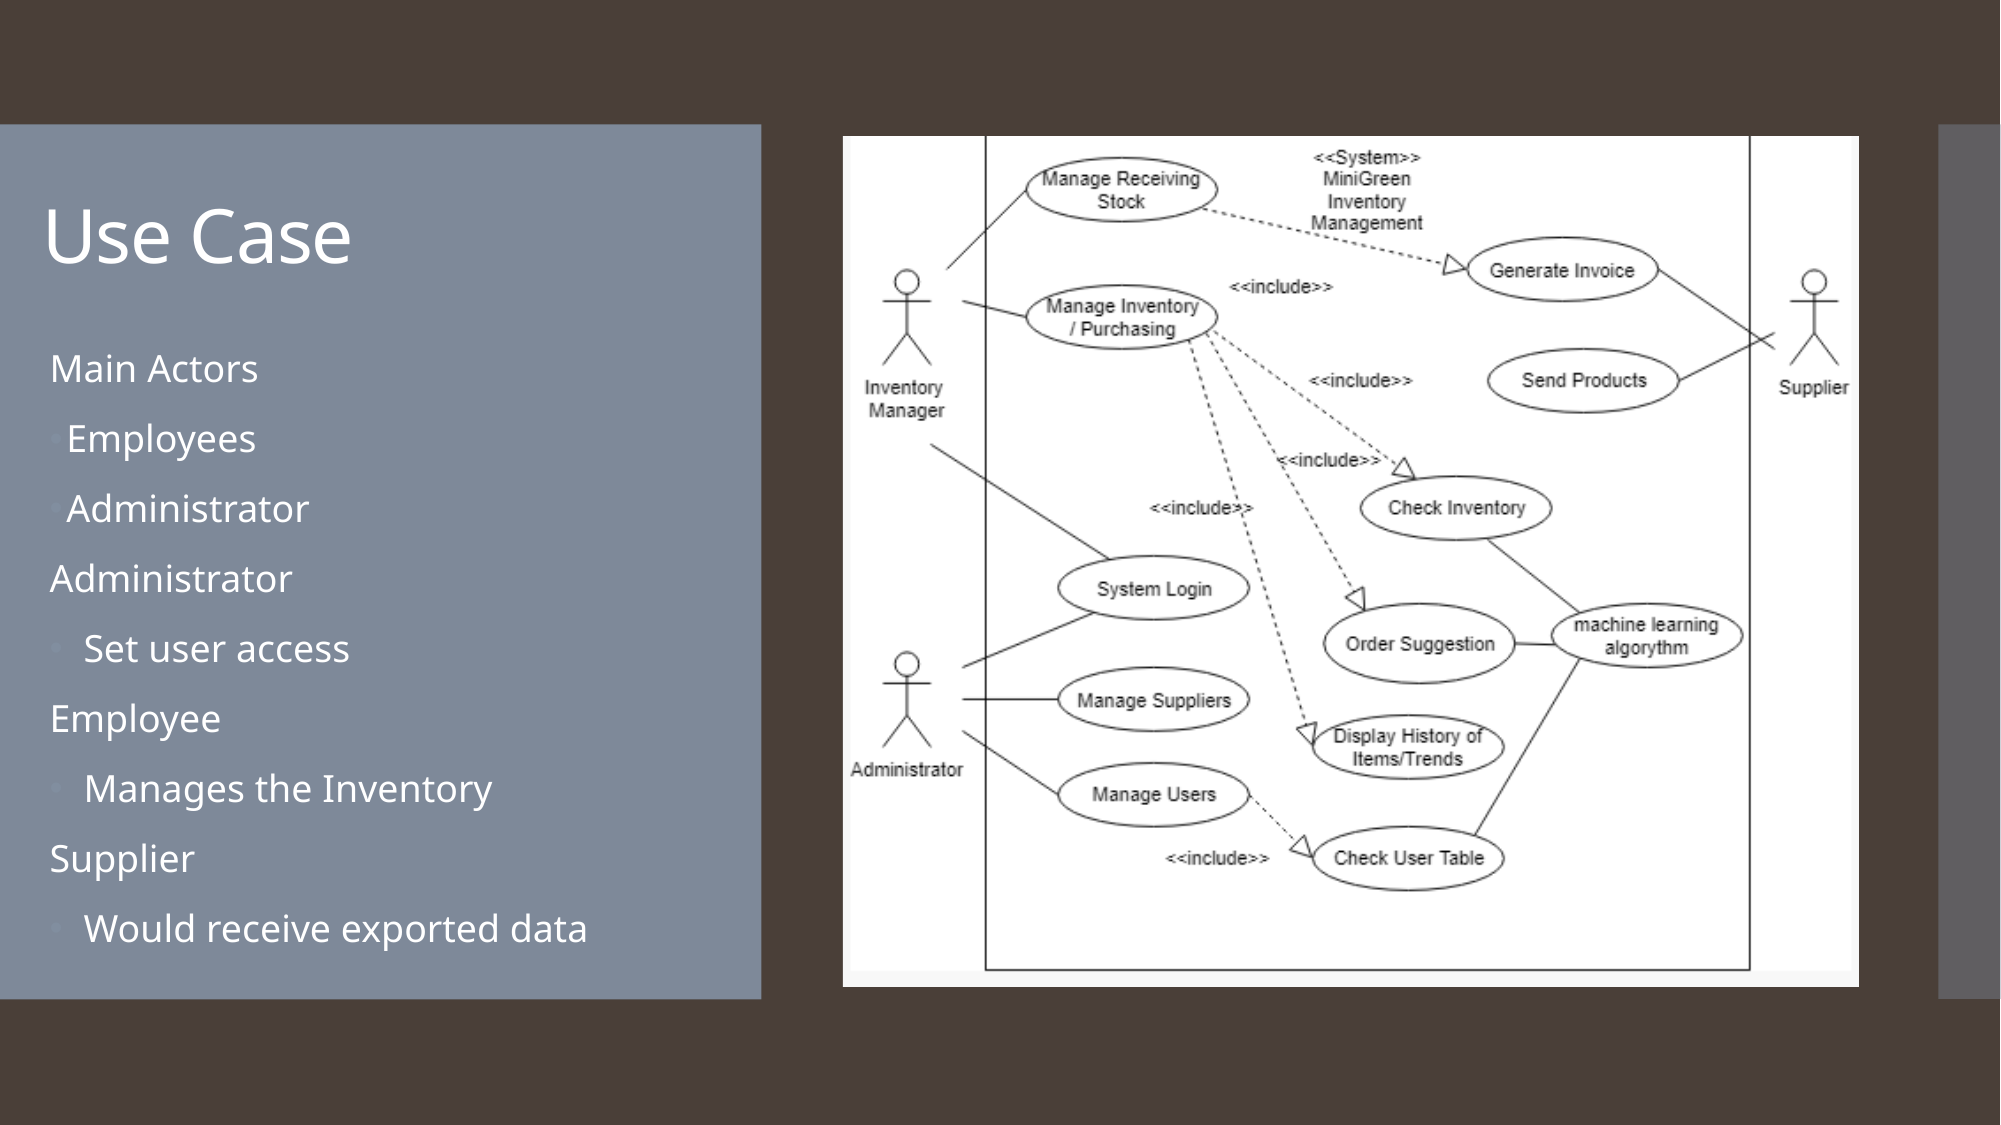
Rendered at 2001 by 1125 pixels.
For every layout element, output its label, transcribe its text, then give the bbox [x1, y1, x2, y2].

text_box [1937, 124, 2000, 1000]
list Main Actors Employees Administrator Administrator Set user access Employee Manages the Inventory Supplier Would receive exported data [34, 337, 694, 876]
picture [842, 136, 1860, 988]
text_box [0, 124, 762, 1000]
title Use Case [27, 136, 687, 342]
text_box [0, 0, 2000, 1125]
